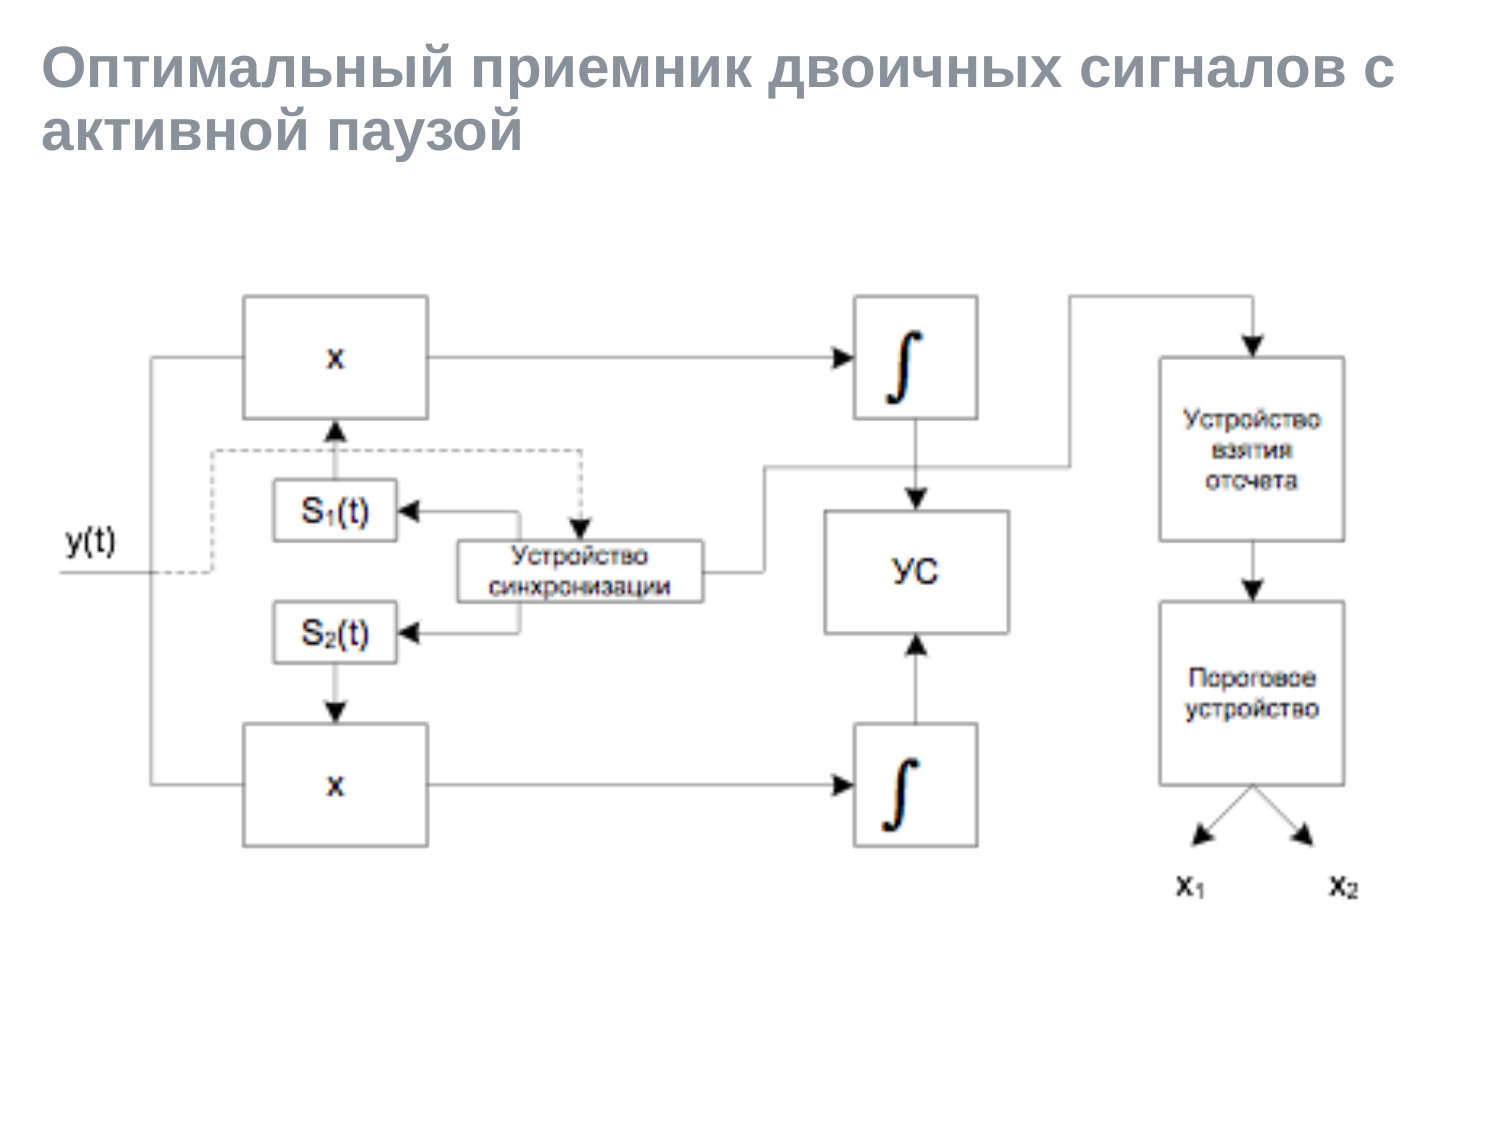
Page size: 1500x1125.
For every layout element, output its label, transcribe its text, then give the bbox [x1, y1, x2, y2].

picture [25, 270, 1443, 946]
title Оптимальный приемник двоичных сигналов с активной паузой [41, 36, 1459, 197]
